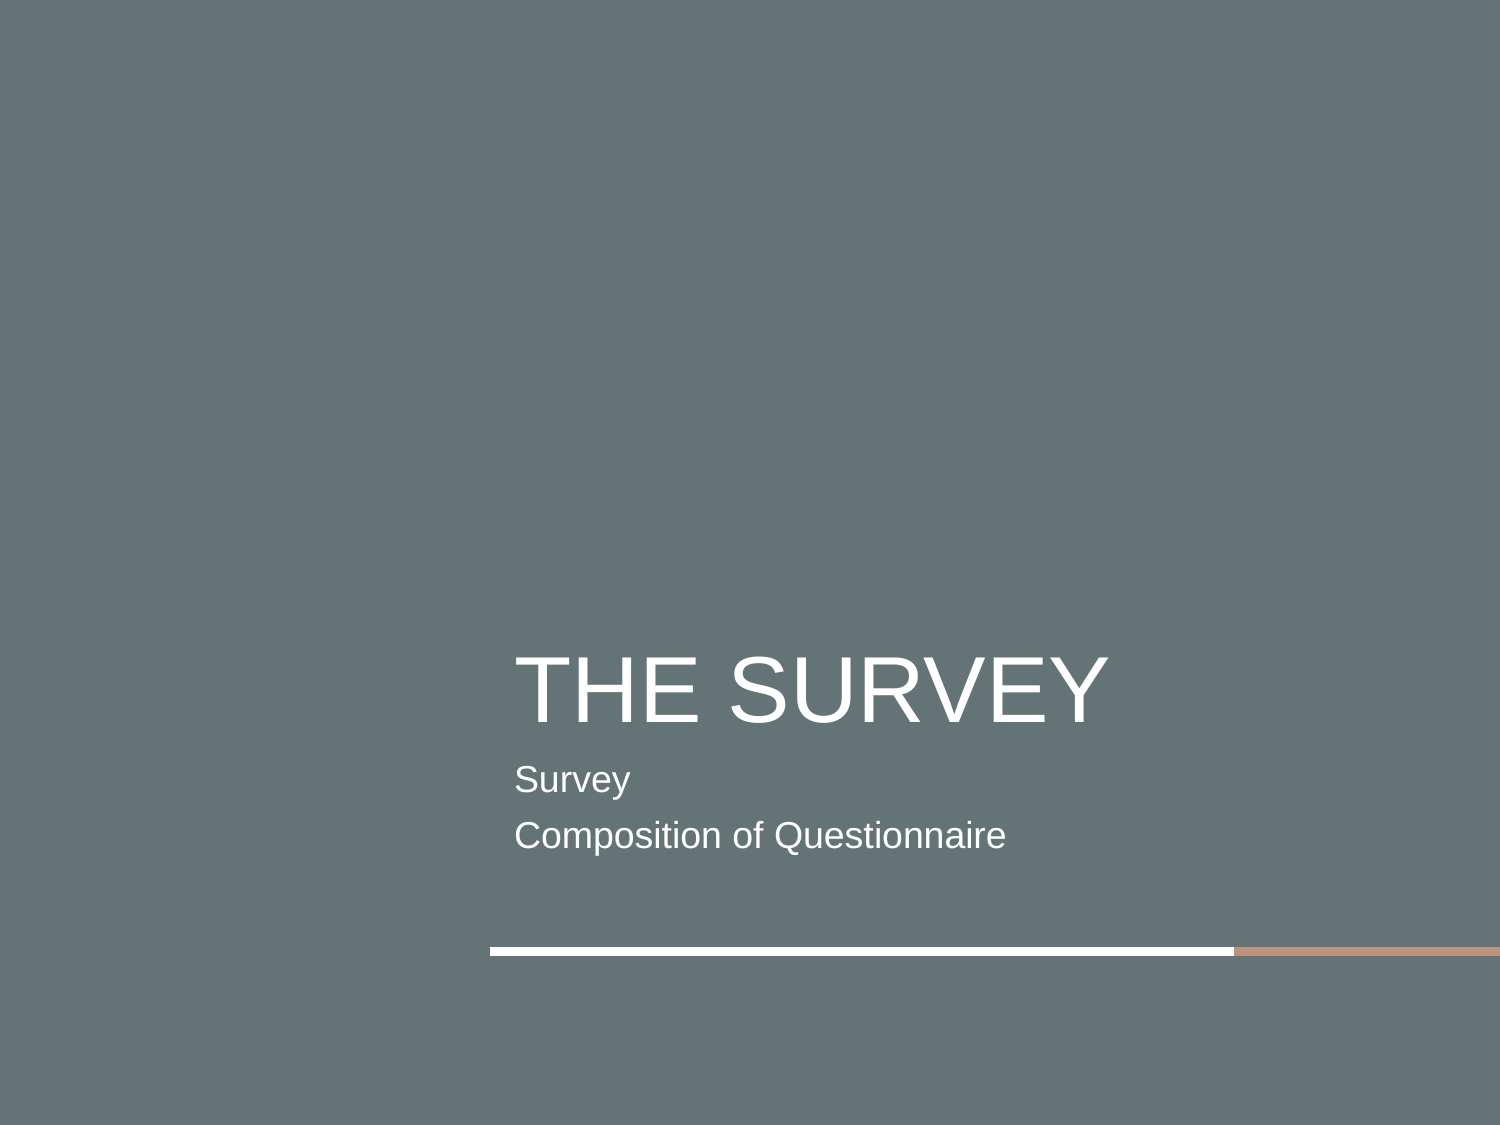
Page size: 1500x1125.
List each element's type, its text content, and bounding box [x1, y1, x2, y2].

list Survey Composition of Questionnaire [499, 752, 1397, 999]
title The Survey [499, 280, 1397, 749]
